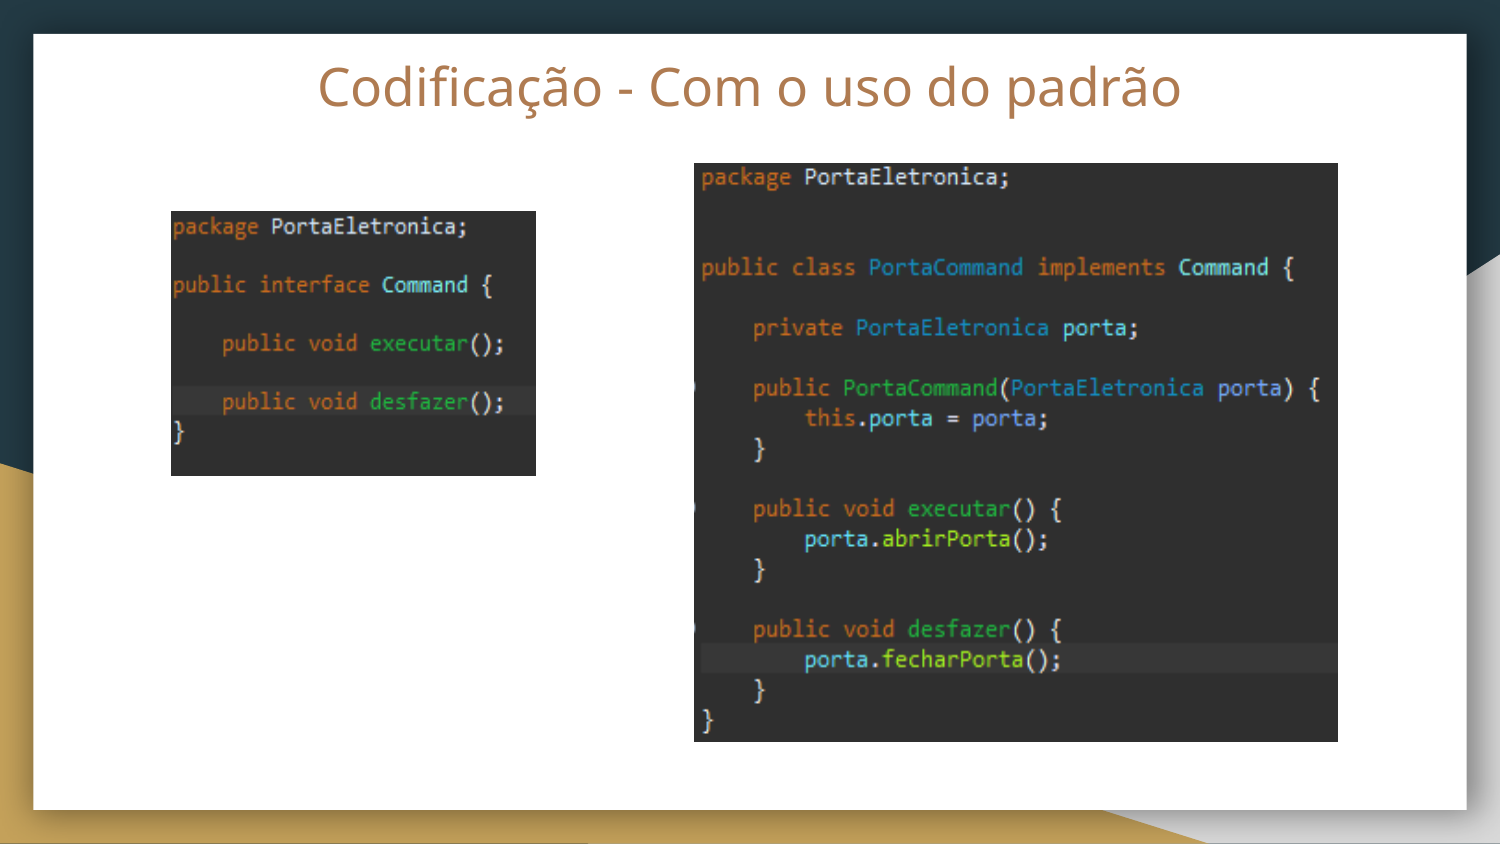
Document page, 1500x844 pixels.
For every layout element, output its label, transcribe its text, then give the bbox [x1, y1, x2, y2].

picture [693, 163, 1338, 742]
title Codificação - Com o uso do padrão [51, 38, 1449, 133]
picture [171, 211, 536, 477]
